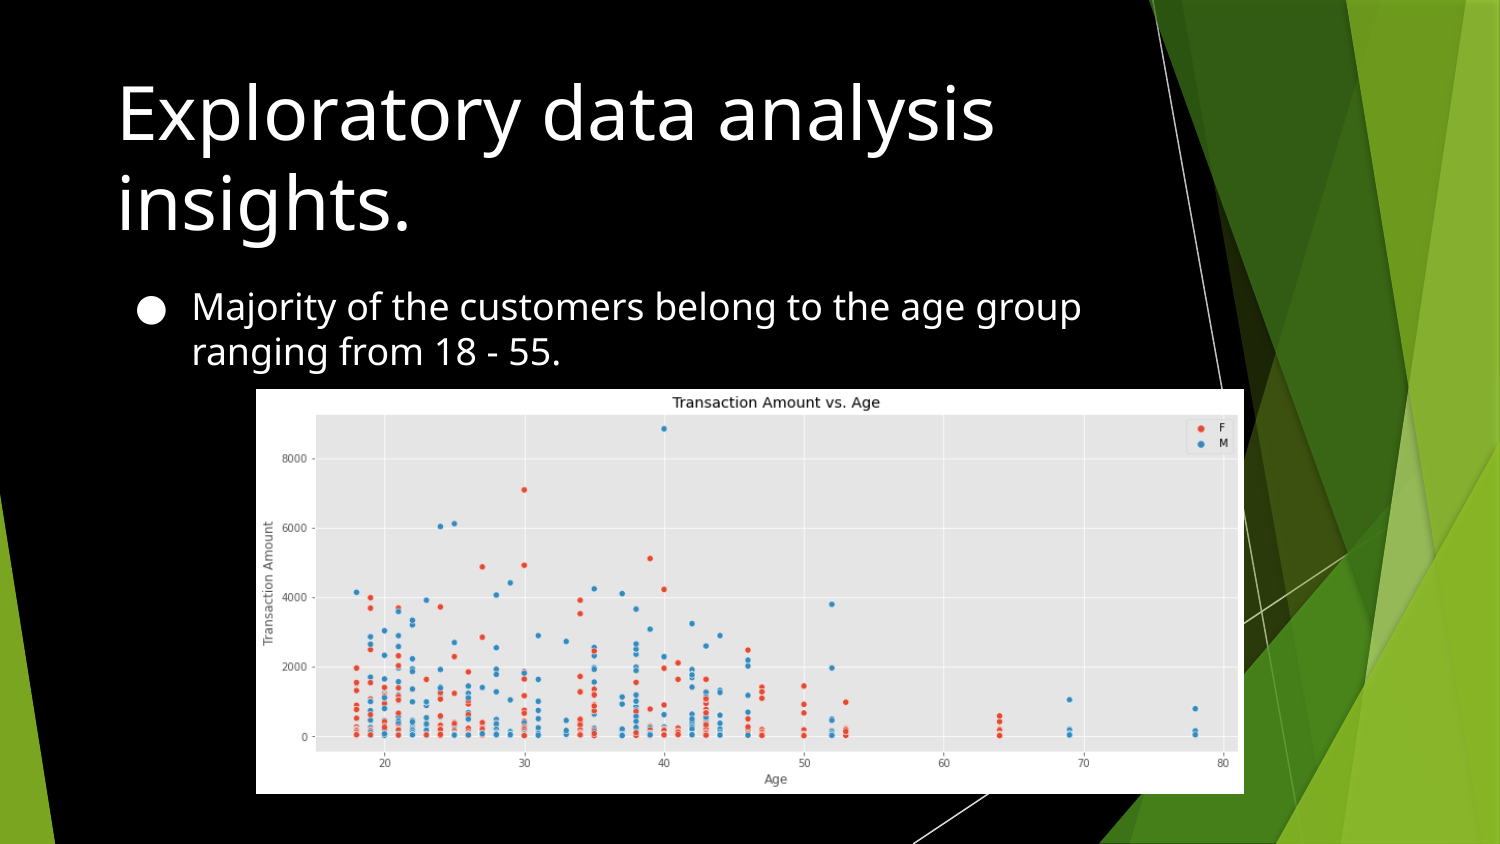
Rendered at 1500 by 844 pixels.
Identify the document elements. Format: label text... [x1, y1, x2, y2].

title Exploratory data analysis insights. [101, 42, 1063, 268]
picture [255, 389, 1245, 795]
text_box Majority of the customers belong to the age group ranging from 18 - 55. [101, 268, 1218, 389]
